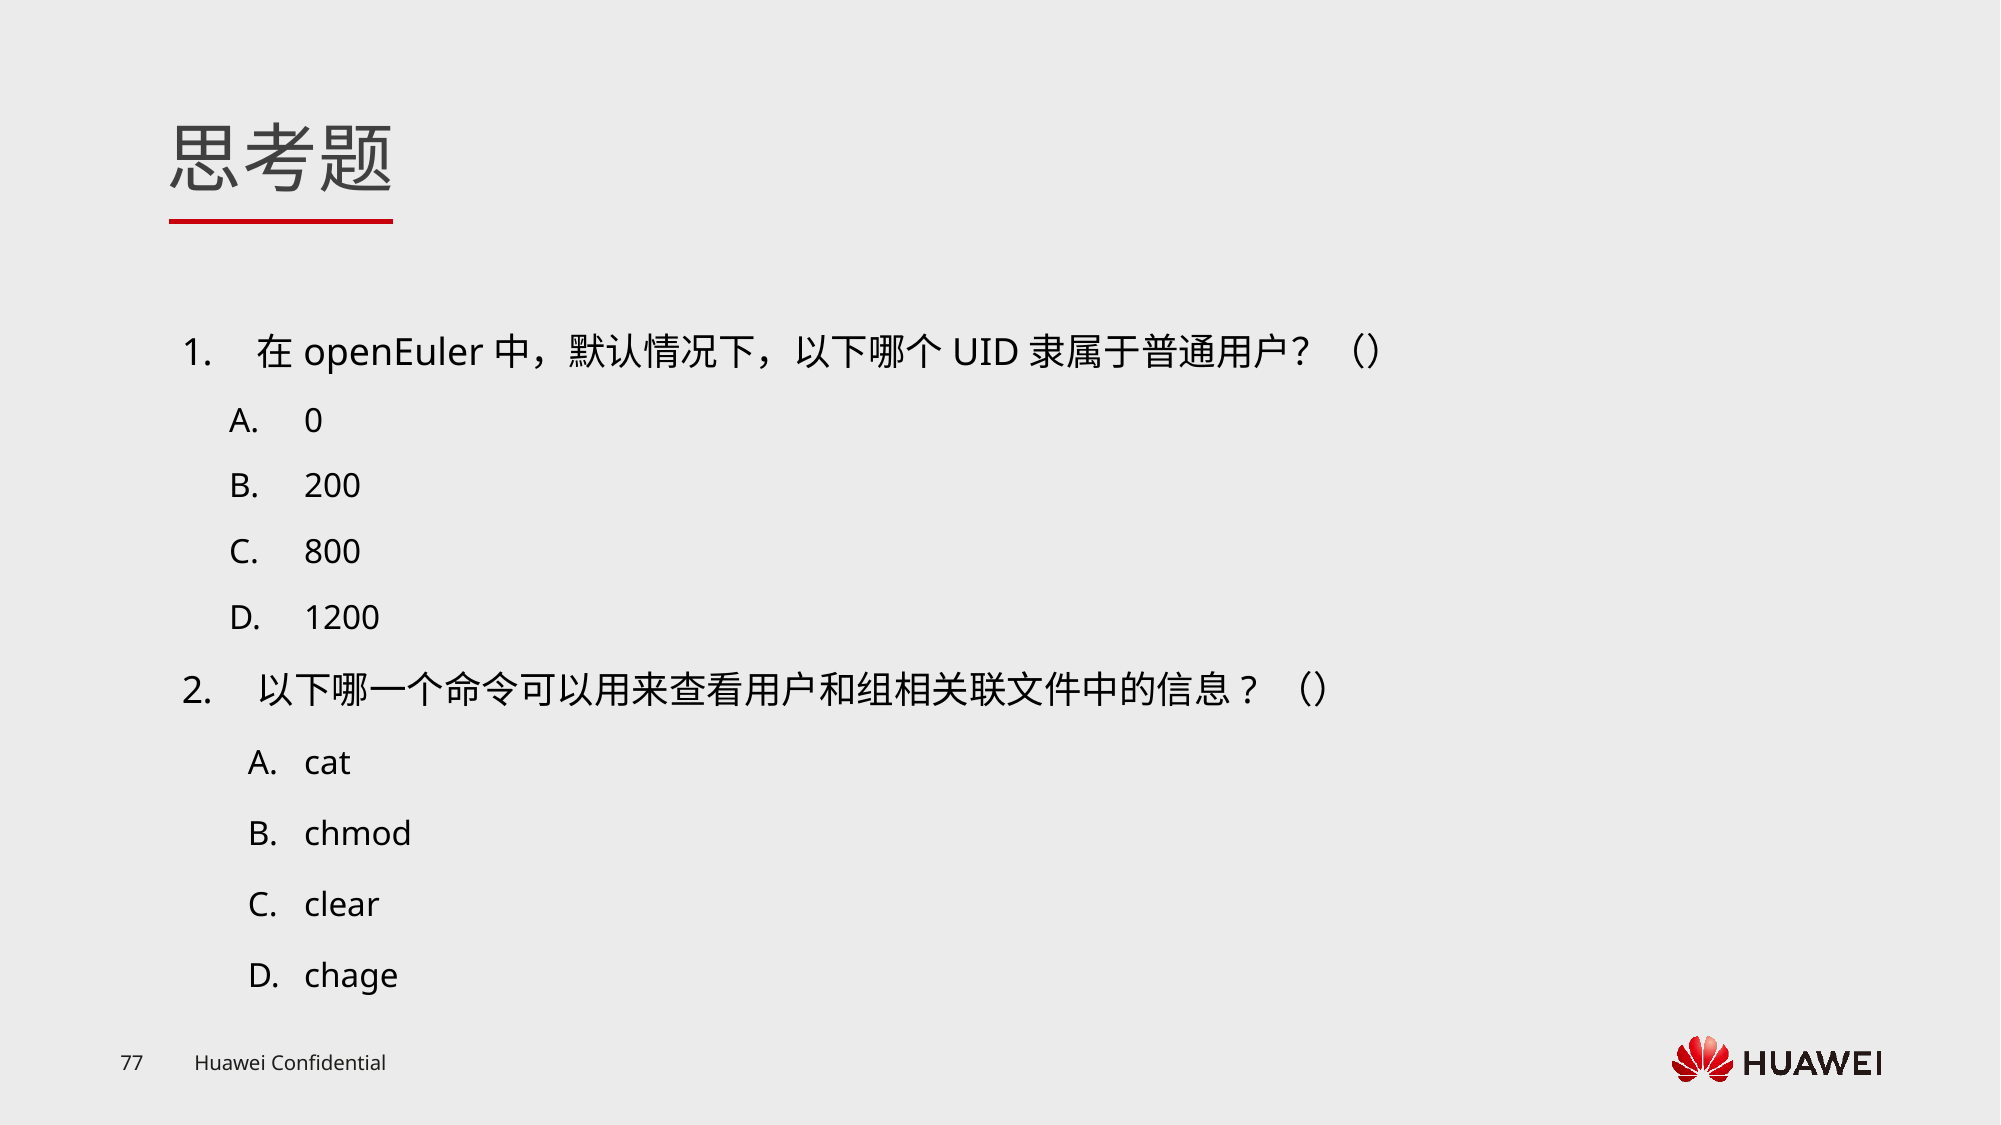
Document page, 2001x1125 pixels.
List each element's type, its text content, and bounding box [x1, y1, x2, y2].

picture [1672, 1036, 1881, 1082]
list 在openEuler中，默认情况下，以下哪个UID隶属于普通用户？（） 0 200 800 1200 以下哪一个命令可以用来查看用户和组相关联文件中的信息? （） cat chmod clear chage [167, 302, 1833, 970]
